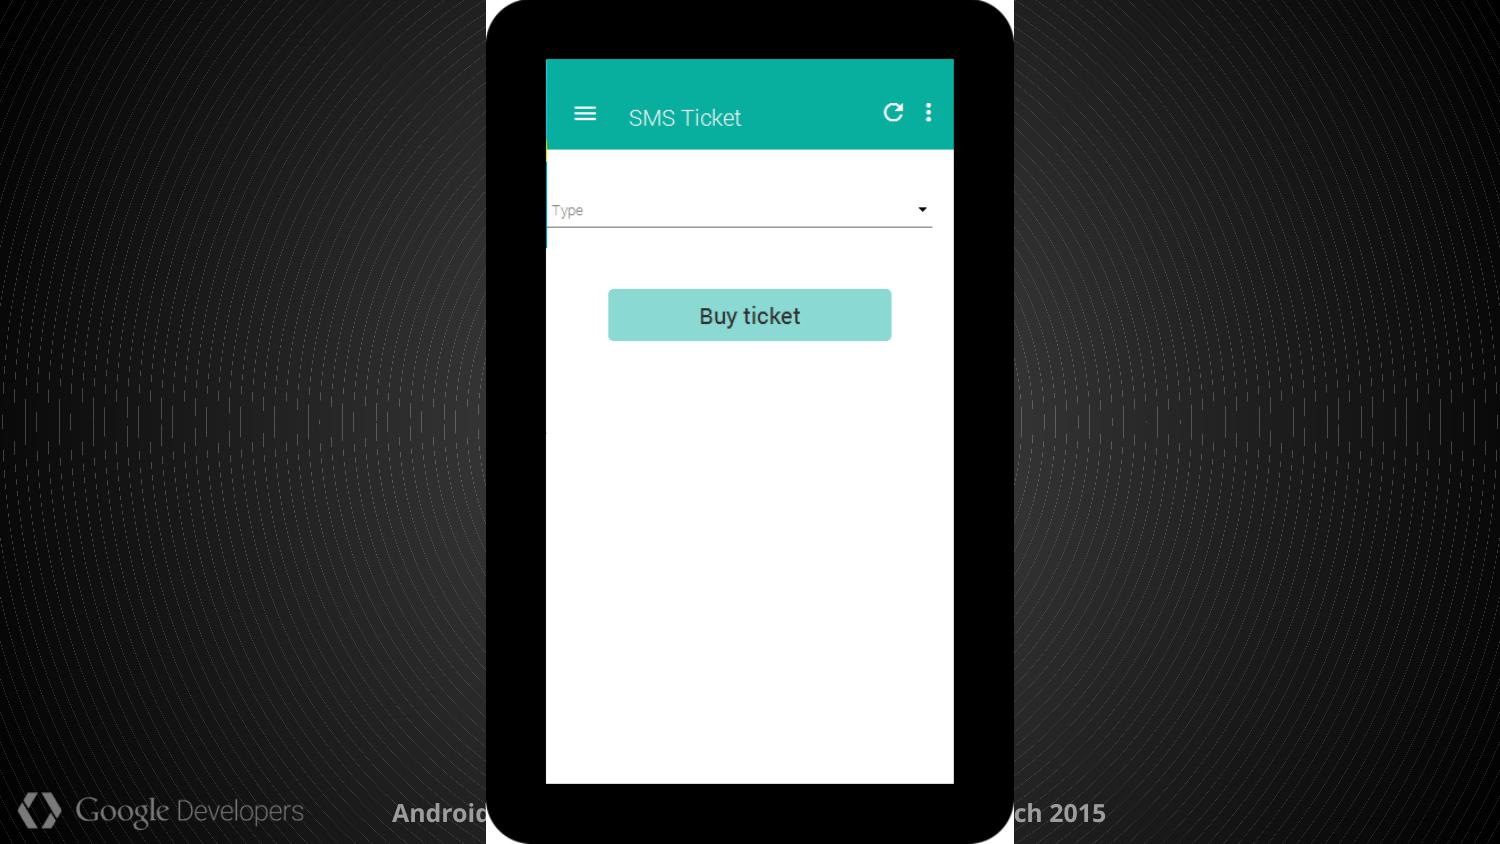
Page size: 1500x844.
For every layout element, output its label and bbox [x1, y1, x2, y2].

picture [486, 0, 1014, 844]
picture [10, 786, 311, 835]
